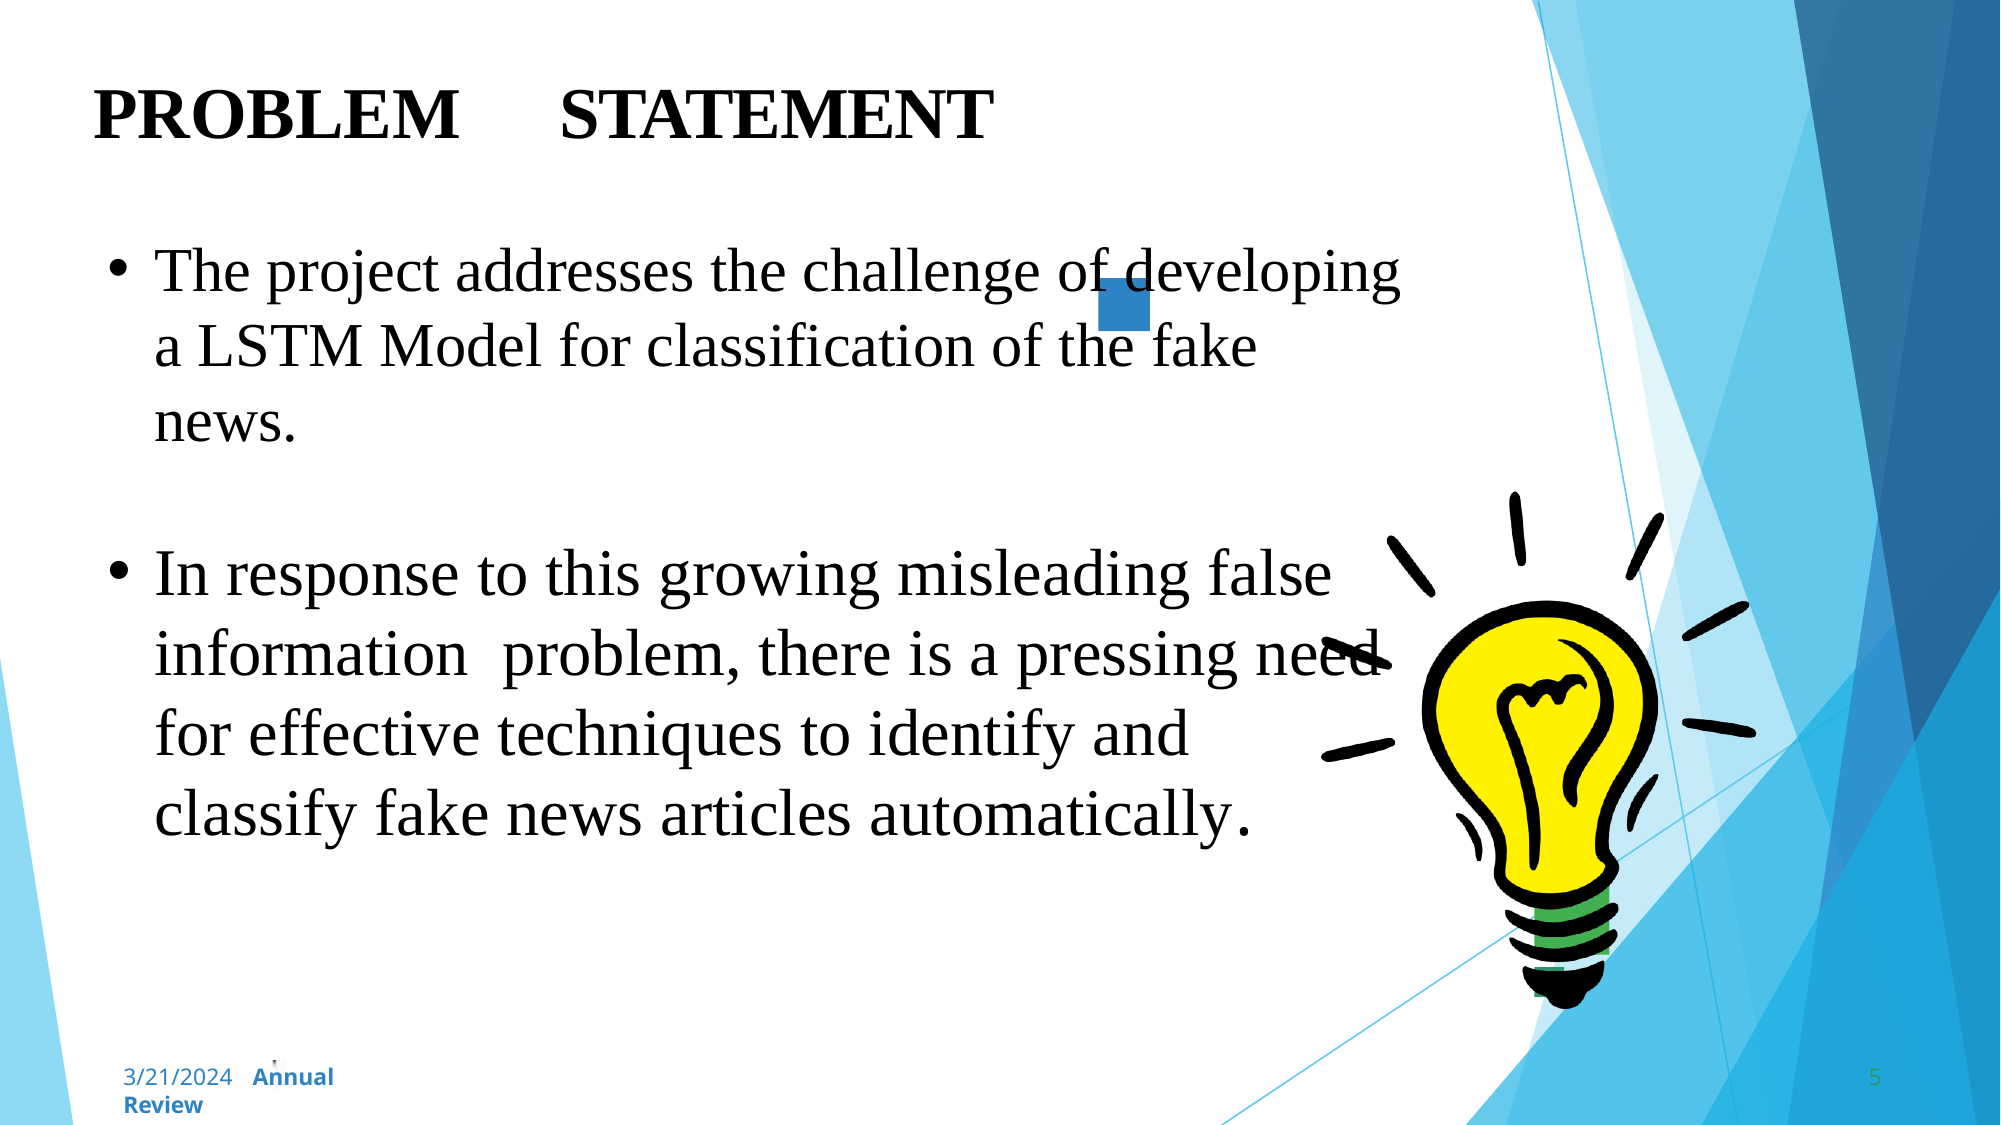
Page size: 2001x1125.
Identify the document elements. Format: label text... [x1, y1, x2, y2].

picture [110, 1060, 463, 1094]
title PROBLEM STATEMENT [91, 63, 1694, 254]
slide_number 5 [1849, 1061, 1890, 1125]
text_box 3/21/2024 Annual Review [121, 1103, 417, 1118]
list The project addresses the challenge of developing a LSTM Model for classification of the fake news. In response to this growing misleading false information problem, there is a pressing need for effective techniques to identify and classify fake news articles automatically. [107, 154, 1408, 857]
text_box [1310, 480, 1765, 1016]
